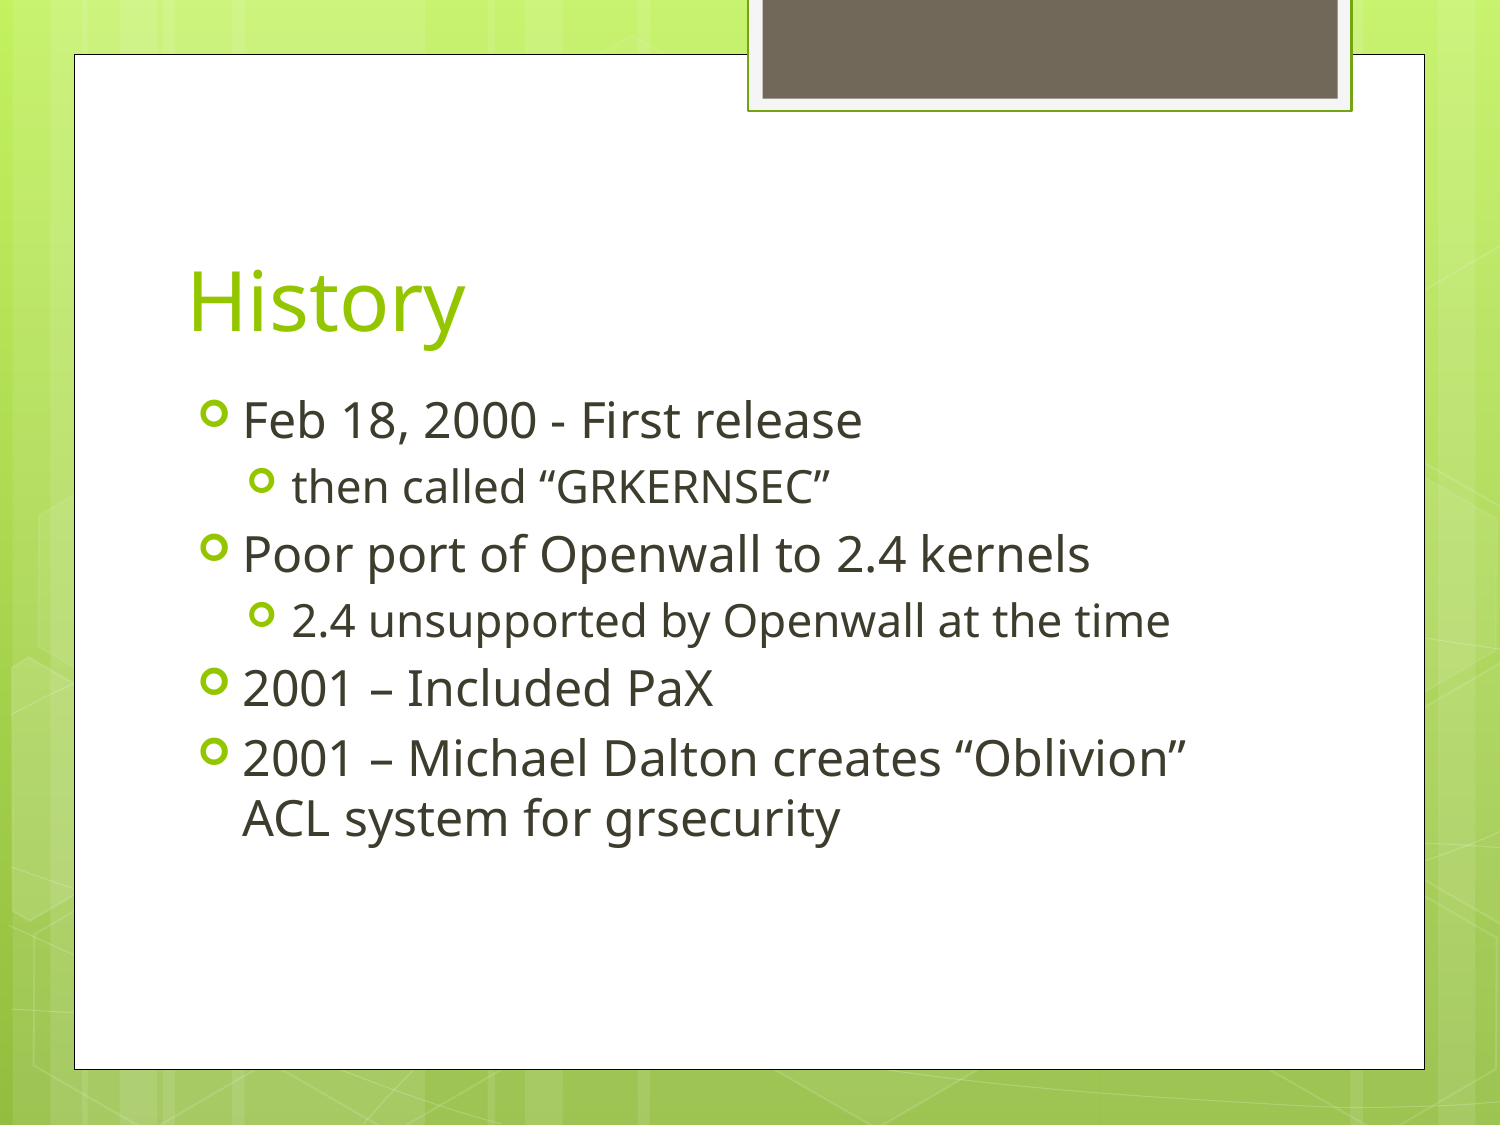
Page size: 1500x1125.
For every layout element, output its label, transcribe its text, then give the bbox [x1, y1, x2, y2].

title History [171, 168, 1324, 357]
list Feb 18, 2000 - First release then called “GRKERNSEC” Poor port of Openwall to 2.4 kernels 2.4 unsupported by Openwall at the time 2001 – Included PaX 2001 – Michael Dalton creates “Oblivion” ACL system for grsecurity [171, 381, 1283, 957]
